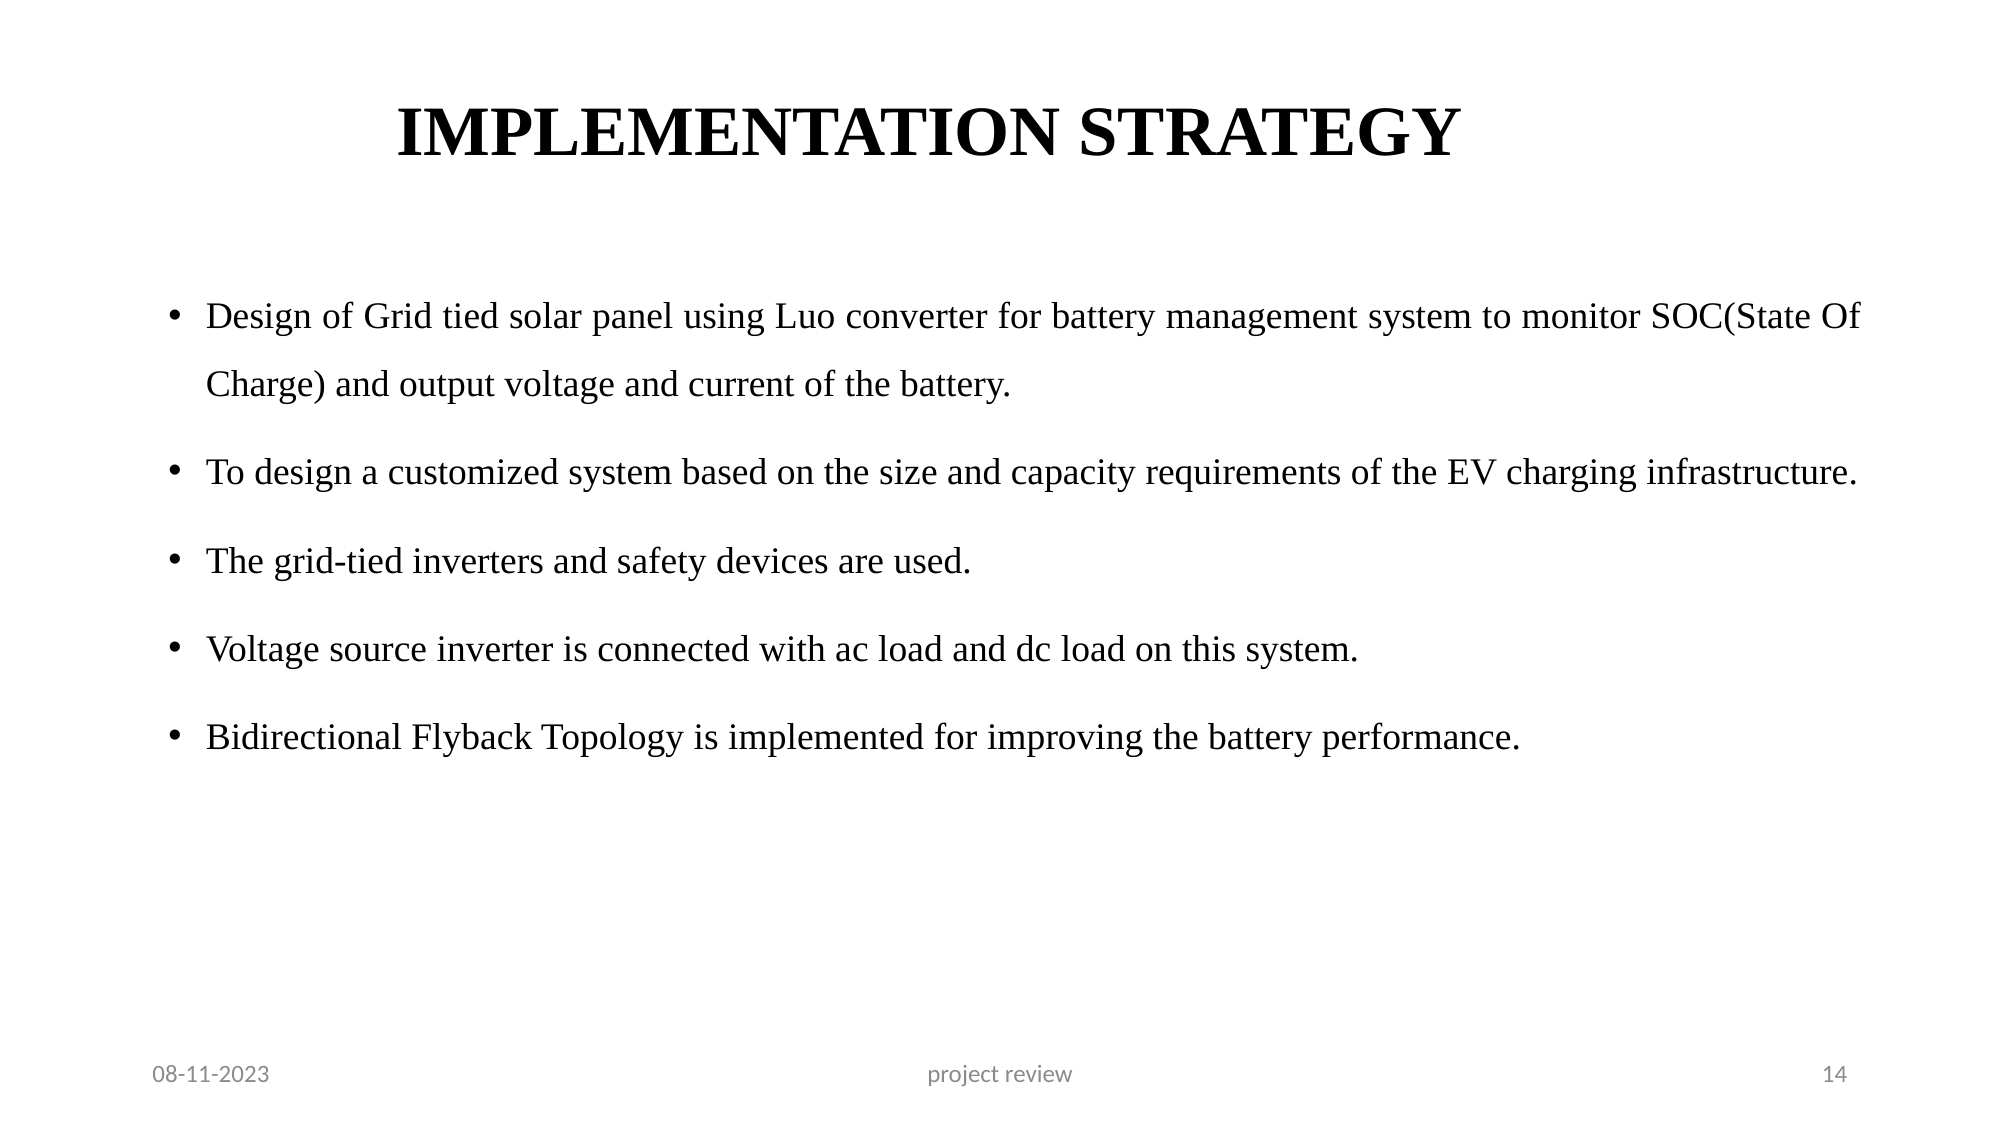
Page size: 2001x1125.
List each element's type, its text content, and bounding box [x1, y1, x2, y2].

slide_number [137, 1042, 588, 1103]
list Design of Grid tied solar panel using Luo converter for battery management system to monitor SOC(State Of Charge) and output voltage and current of the battery. To design a customized system based on the size and capacity requirements of the EV charging infrastructure. The grid-tied inverters and safety devices are used. Voltage source inverter is connected with ac load and dc load on this system. Bidirectional Flyback Topology is implemented for improving the battery performance. [153, 261, 1879, 812]
slide_number 14 [1412, 1042, 1863, 1103]
title IMPLEMENTATION STRATEGY [381, 42, 1722, 222]
footer project review [662, 1042, 1338, 1103]
